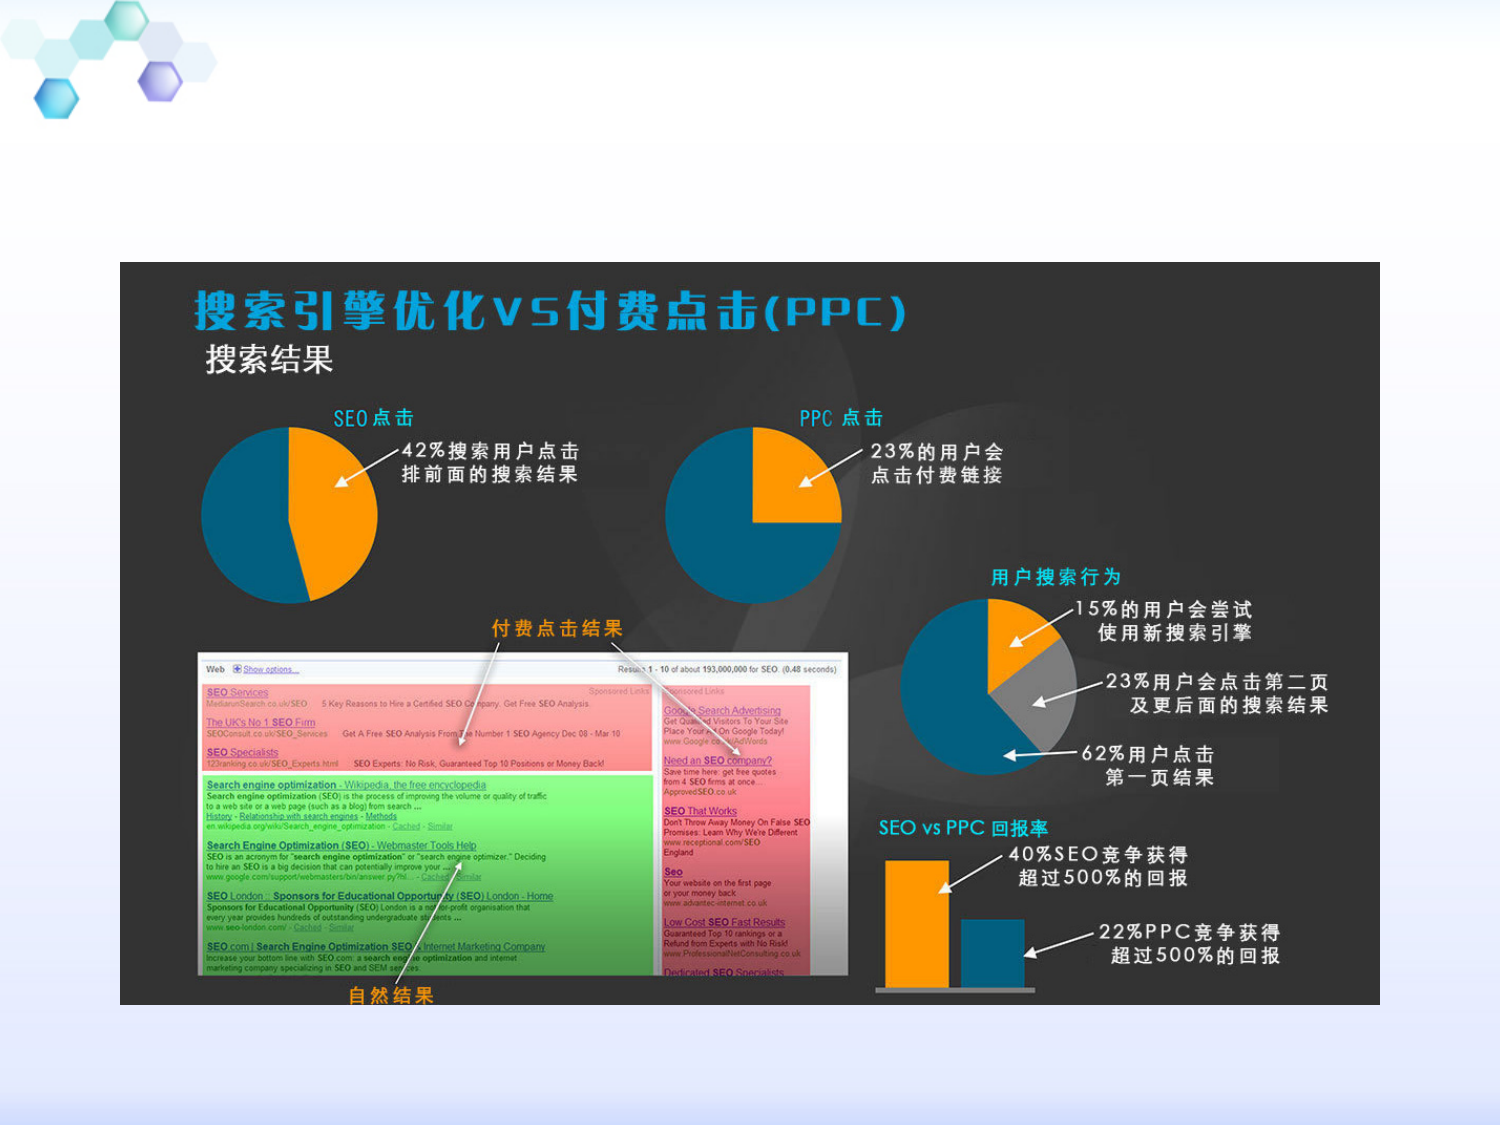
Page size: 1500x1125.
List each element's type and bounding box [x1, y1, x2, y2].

list [120, 262, 1380, 1006]
picture [0, 0, 1500, 1125]
